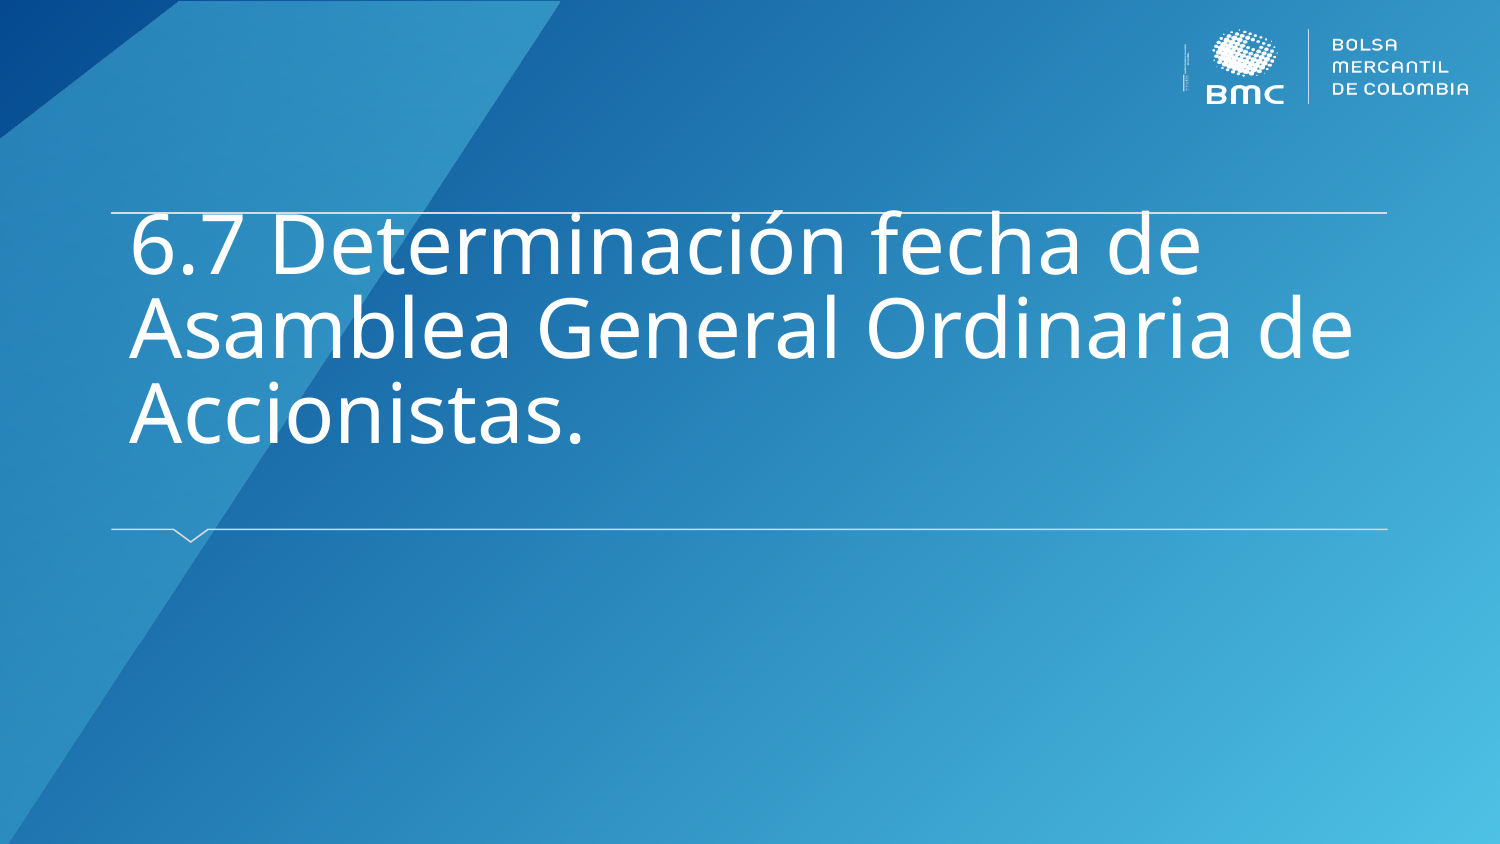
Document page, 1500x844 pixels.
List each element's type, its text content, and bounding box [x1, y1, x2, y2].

title 6.7 Determinación fecha de Asamblea General Ordinaria de Accionistas. [130, 331, 1414, 586]
table_cell 1.4 [1279, 110, 1500, 331]
picture [1183, 29, 1468, 104]
